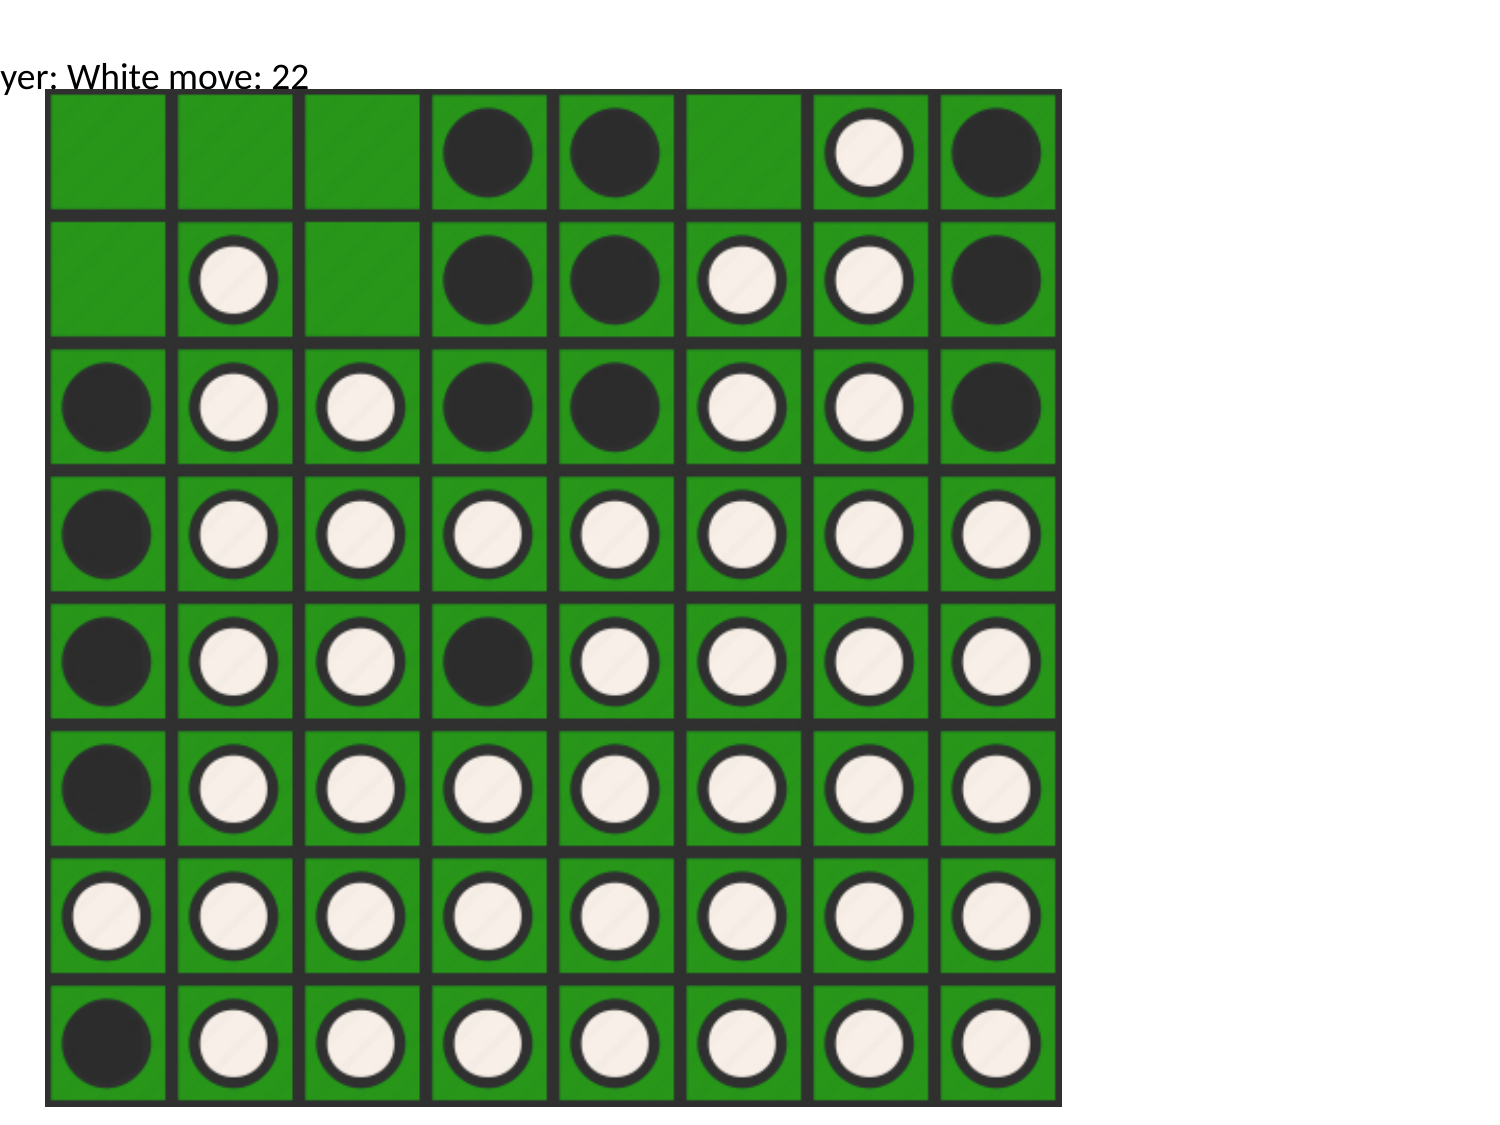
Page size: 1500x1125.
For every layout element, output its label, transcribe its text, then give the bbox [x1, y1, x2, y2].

picture [44, 89, 1062, 1107]
text_box turn: 54 player: White move: 22 [0, 44, 325, 105]
